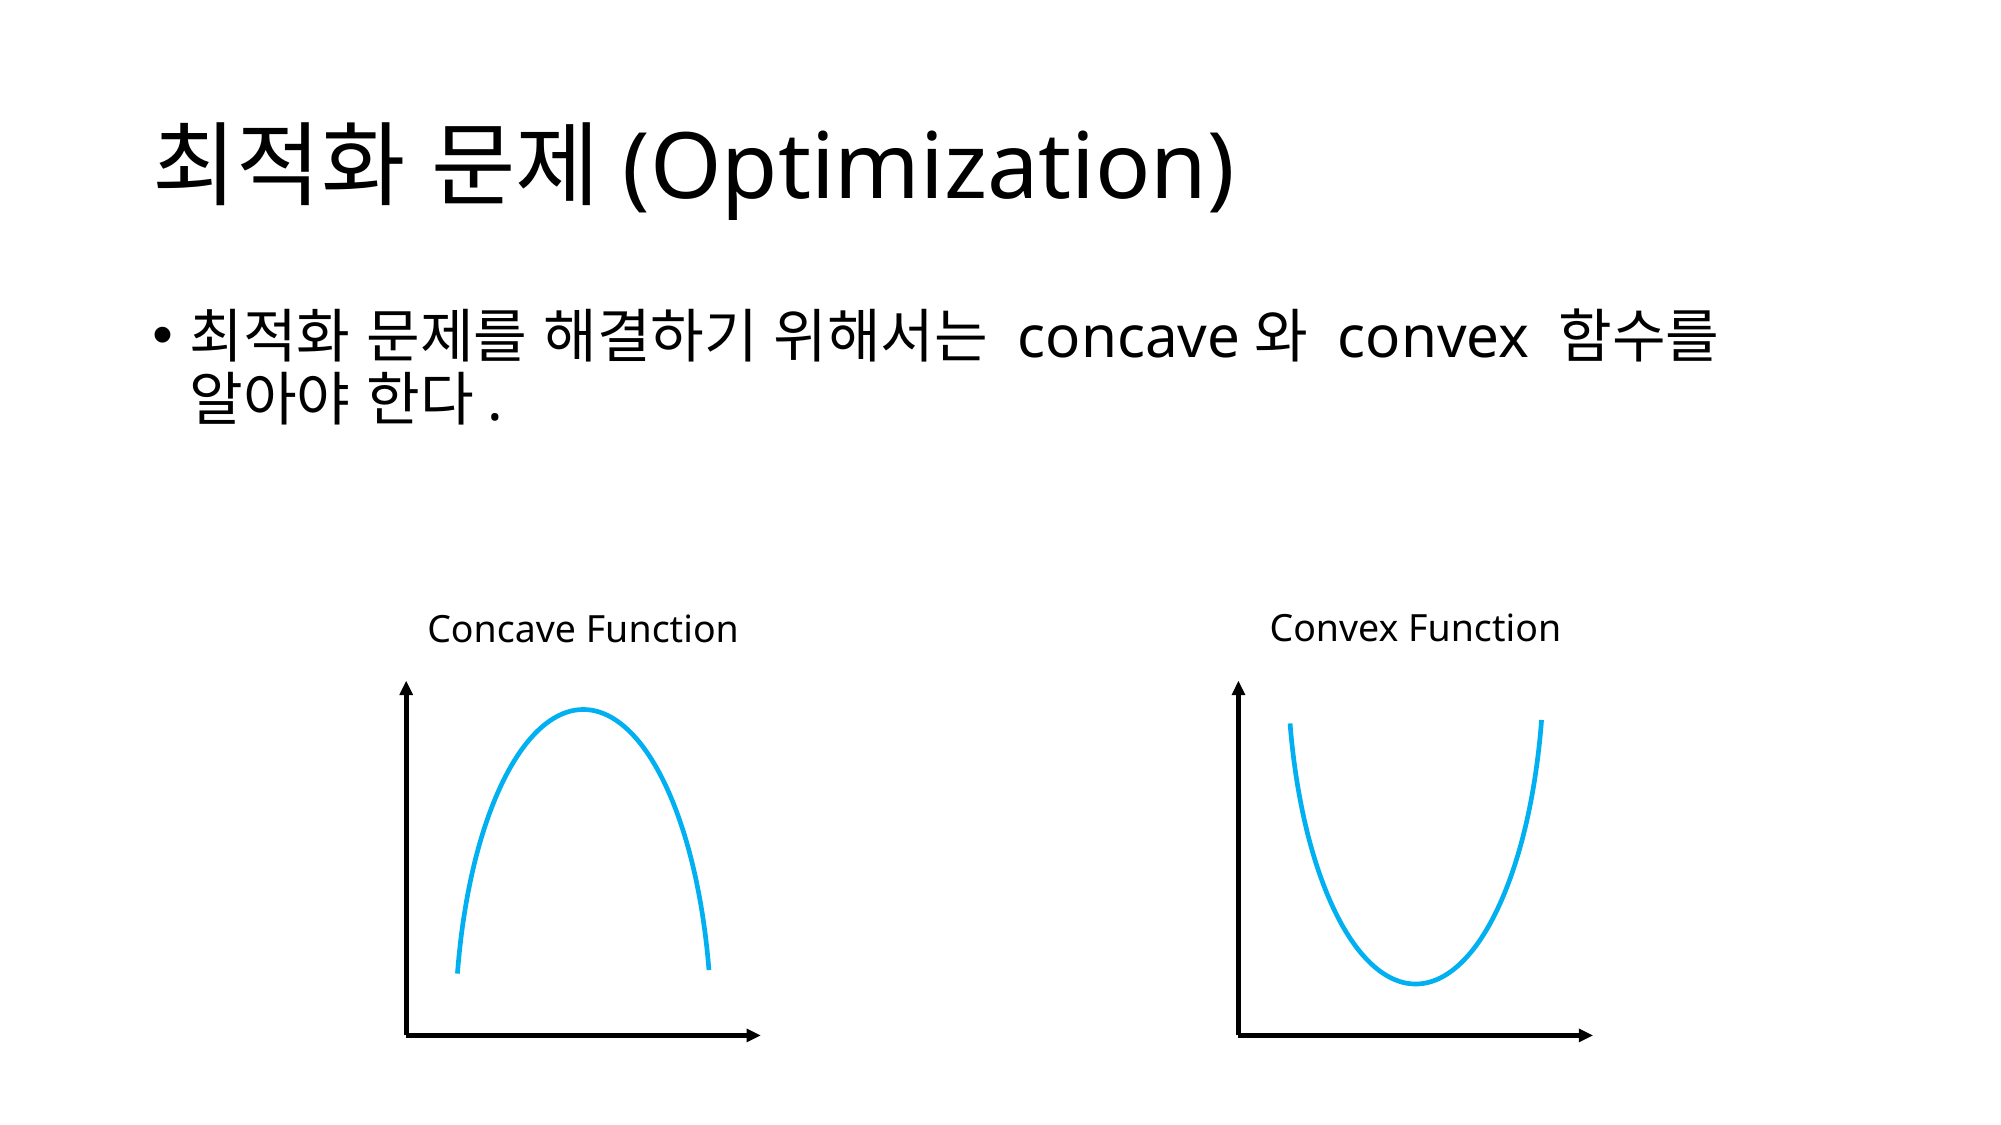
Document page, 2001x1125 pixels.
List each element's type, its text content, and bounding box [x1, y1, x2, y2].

text_box Concave Function [406, 597, 761, 658]
text_box [1289, 658, 1543, 985]
text_box Convex Function [1238, 596, 1593, 657]
text_box [456, 708, 710, 1035]
list 최적화 문제를 해결하기 위해서는 concave와 convex 함수를 알아야 한다. [137, 299, 1791, 1014]
title 최적화 문제(Optimization) [137, 59, 1863, 278]
